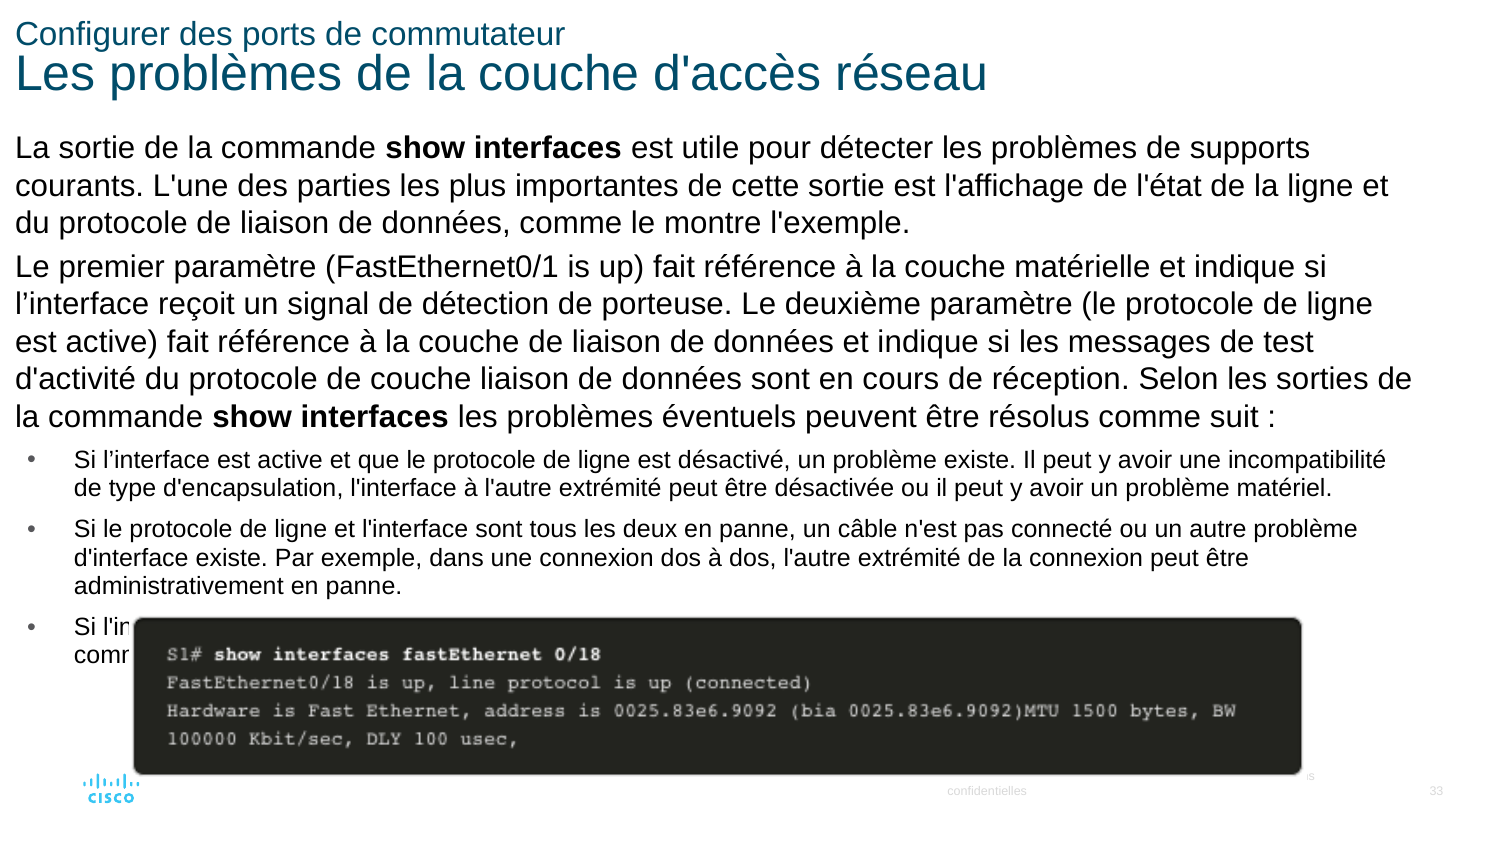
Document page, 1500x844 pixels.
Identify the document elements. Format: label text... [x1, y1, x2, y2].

list La sortie de la commande show interfaces est utile pour détecter les problèmes de supports courants. L'une des parties les plus importantes de cette sortie est l'affichage de l'état de la ligne et du protocole de liaison de données, comme le montre l'exemple. Le premier paramètre (FastEthernet0/1 is up) fait référence à la couche matérielle et indique si l’interface reçoit un signal de détection de porteuse. Le deuxième paramètre (le protocole de ligne est active) fait référence à la couche de liaison de données et indique si les messages de test d'activité du protocole de couche liaison de données sont en cours de réception. Selon les sorties de la commande show interfaces les problèmes éventuels peuvent être résolus comme suit : Si l’interface est active et que le protocole de ligne est désactivé, un problème existe. Il peut y avoir une incompatibilité de type d'encapsulation, l'interface à l'autre extrémité peut être désactivée ou il peut y avoir un problème matériel. Si le protocole de ligne et l'interface sont tous les deux en panne, un câble n'est pas connecté ou un autre problème d'interface existe. Par exemple, dans une connexion dos à dos, l'autre extrémité de la connexion peut être administrativement en panne. Si l'interface est désactivée sur le plan administratif, cela signifie qu'elle a été désactivée manuellement (la commande shutdown a été émise) dans la configuration courante. [0, 120, 1437, 614]
picture [129, 613, 1307, 782]
title Configurer des ports de commutateur Les problèmes de la couche d'accès réseau [0, 0, 1369, 120]
